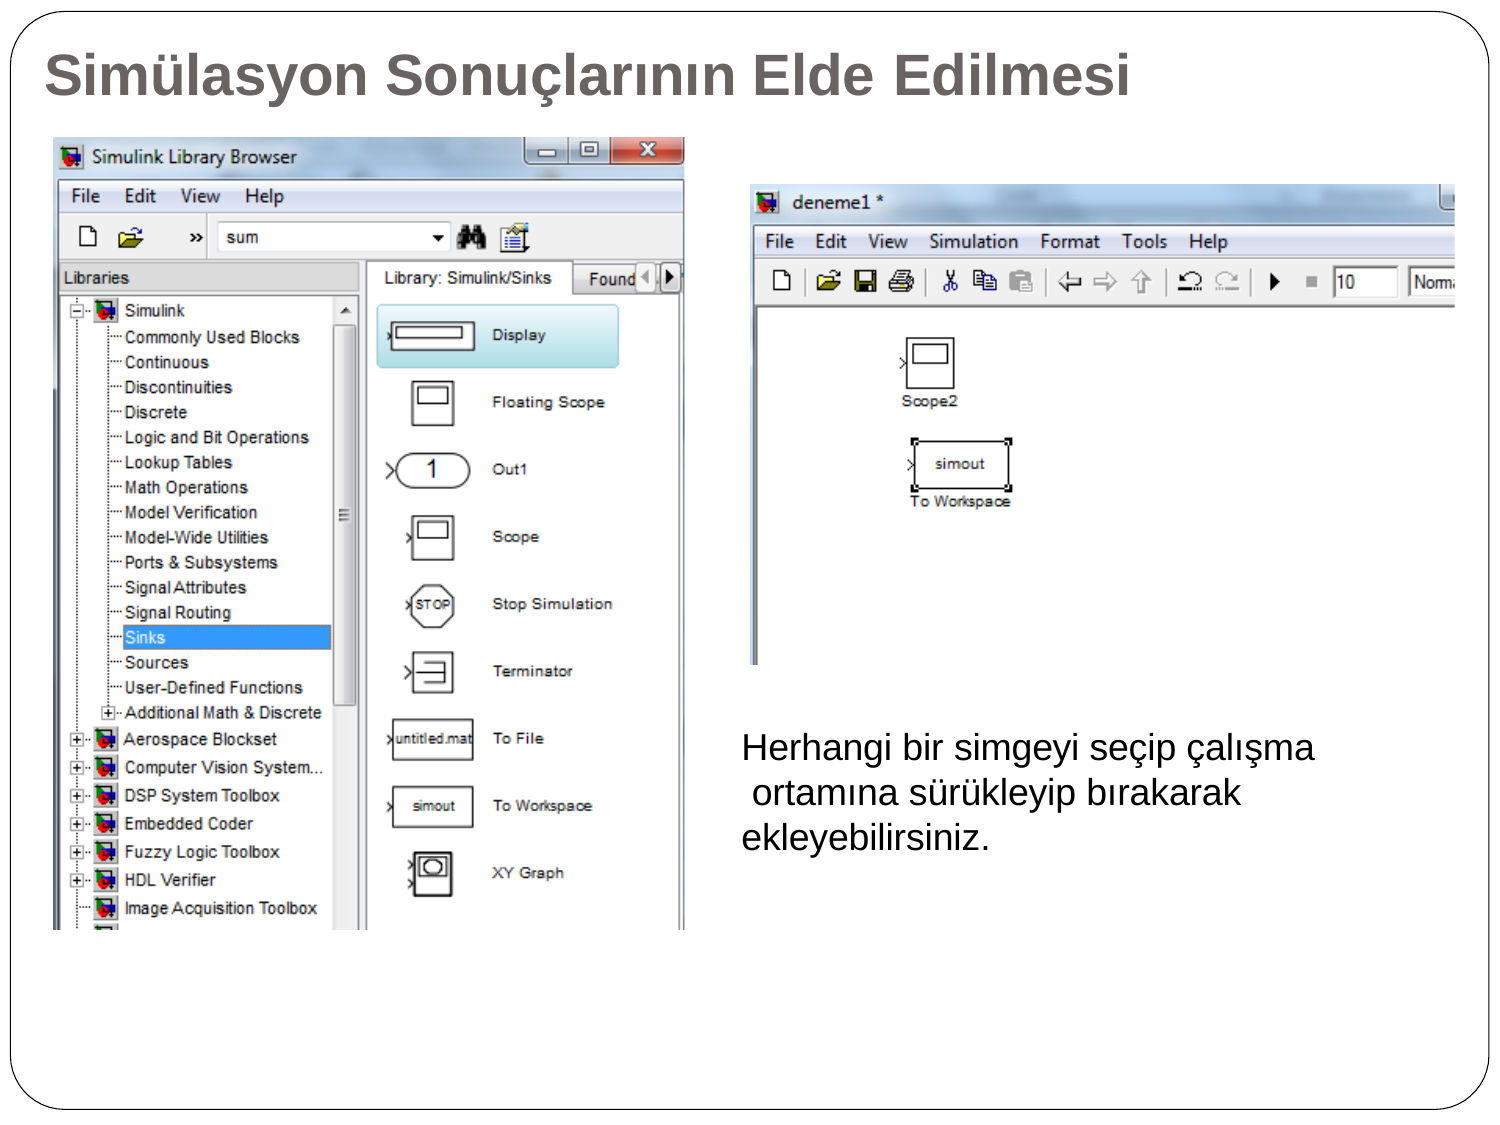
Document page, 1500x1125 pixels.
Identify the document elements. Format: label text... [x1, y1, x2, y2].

text_box [750, 184, 1455, 665]
text_box Herhangi bir simgeyi seçip çalışma ortamına sürükleyip bırakarak ekleyebilirsiniz. [739, 722, 1323, 858]
title Simülasyon Sonuçlarının Elde Edilmesi [42, 36, 1139, 225]
text_box [53, 137, 685, 930]
